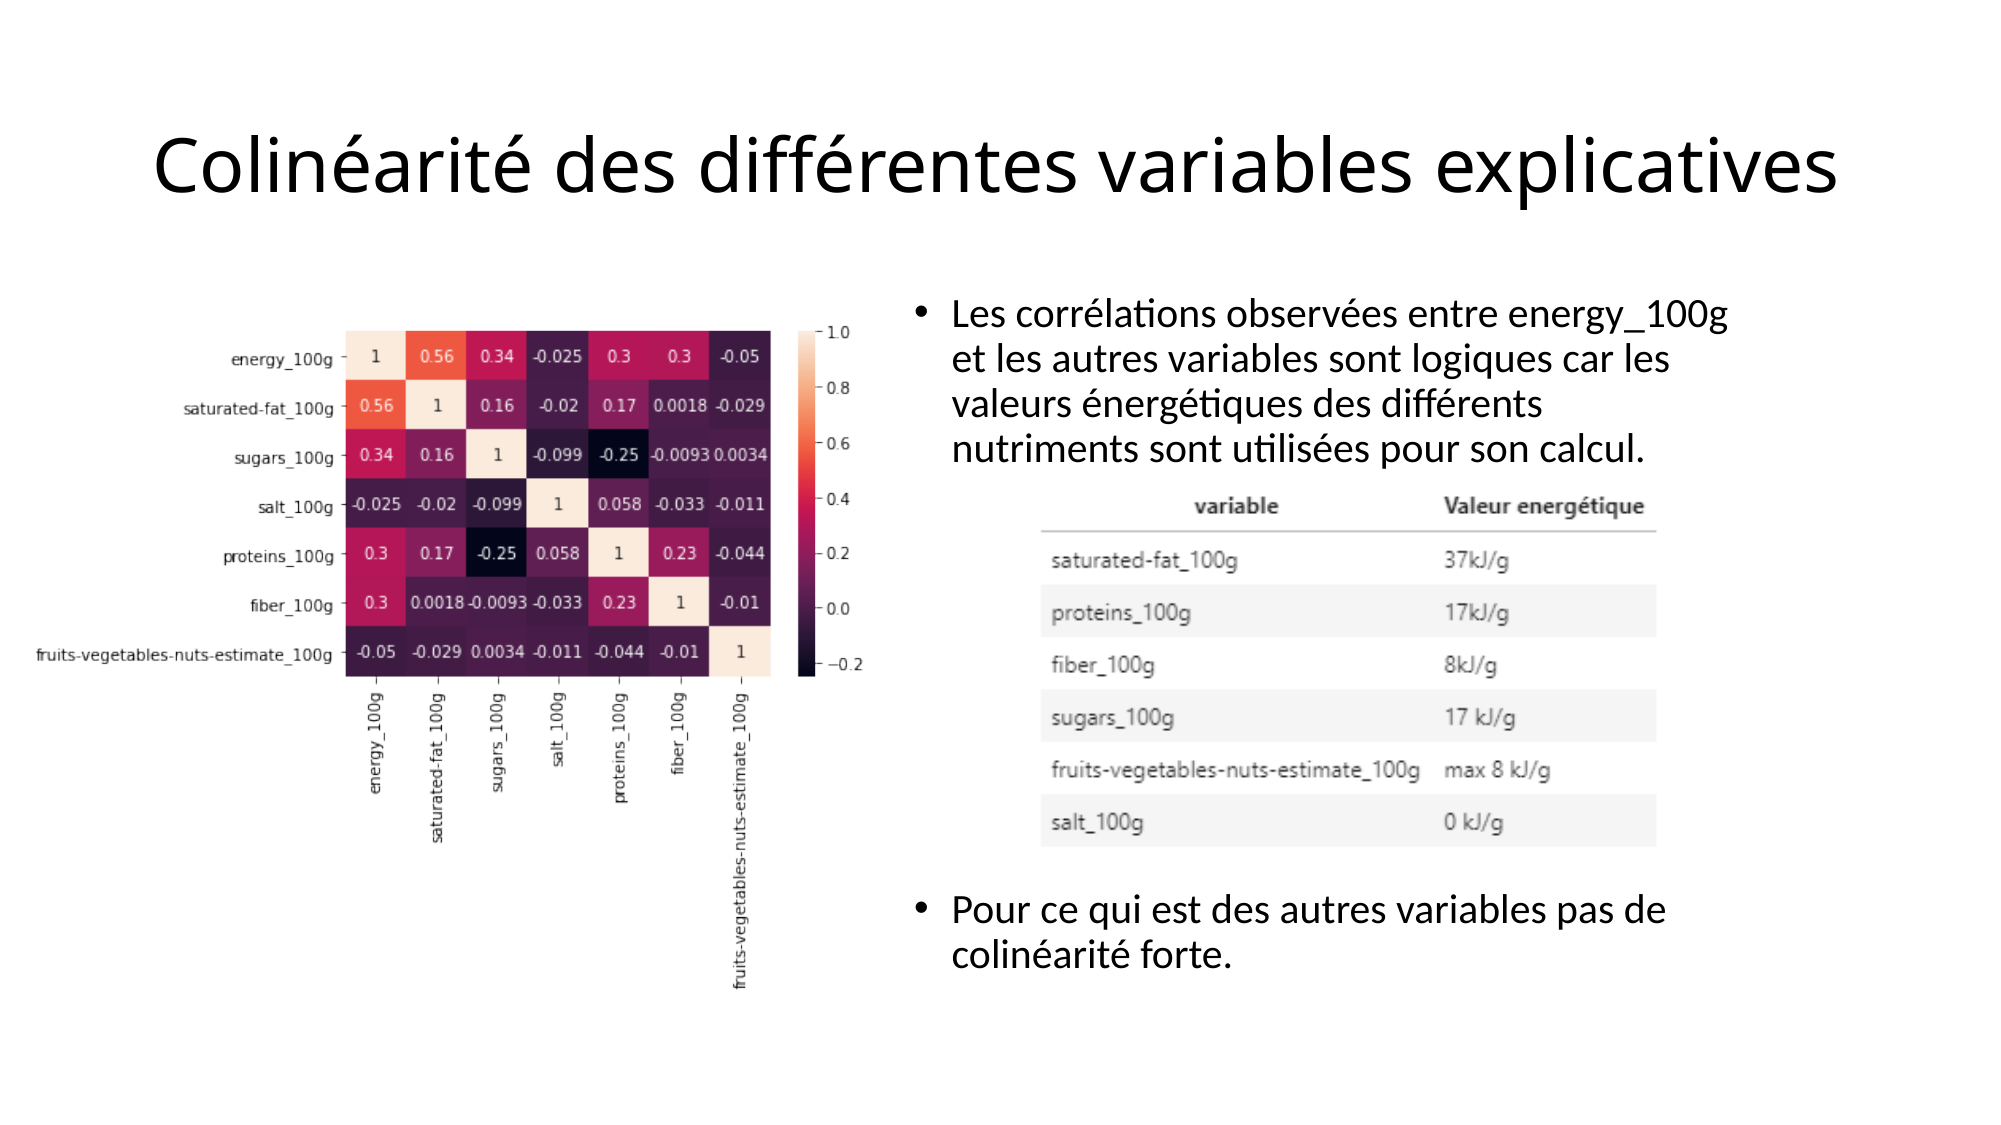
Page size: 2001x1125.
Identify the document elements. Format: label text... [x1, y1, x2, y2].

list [25, 315, 876, 998]
picture [1034, 484, 1670, 862]
title Colinéarité des différentes variables explicatives [137, 59, 1863, 278]
list Les corrélations observées entre energy_100g et les autres variables sont logiques car les valeurs énergétiques des différents nutriments sont utilisées pour son calcul. Pour ce qui est des autres variables pas de colinéarité forte. [899, 283, 1750, 998]
